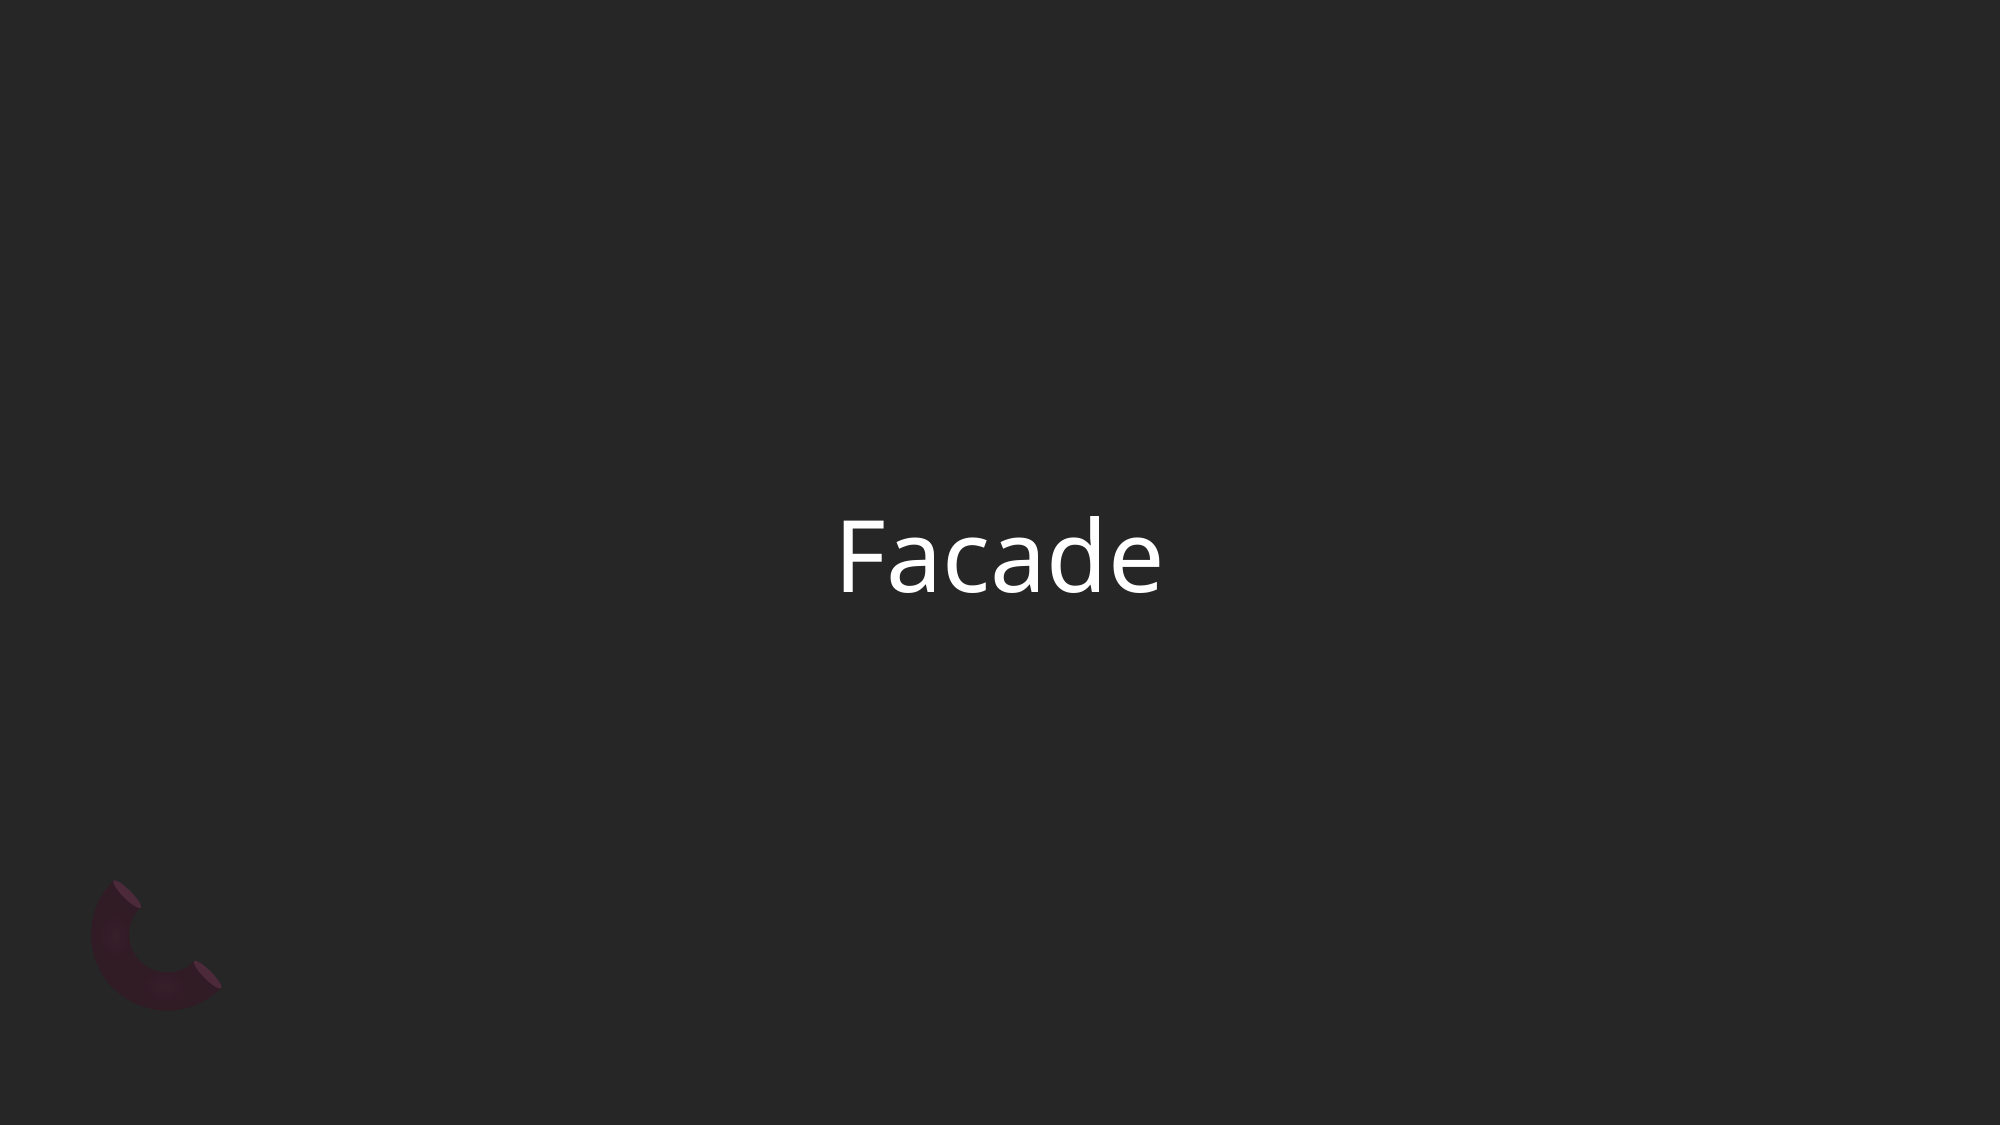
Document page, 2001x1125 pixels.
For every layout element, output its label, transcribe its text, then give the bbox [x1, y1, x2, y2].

title Facade [776, 492, 1223, 633]
